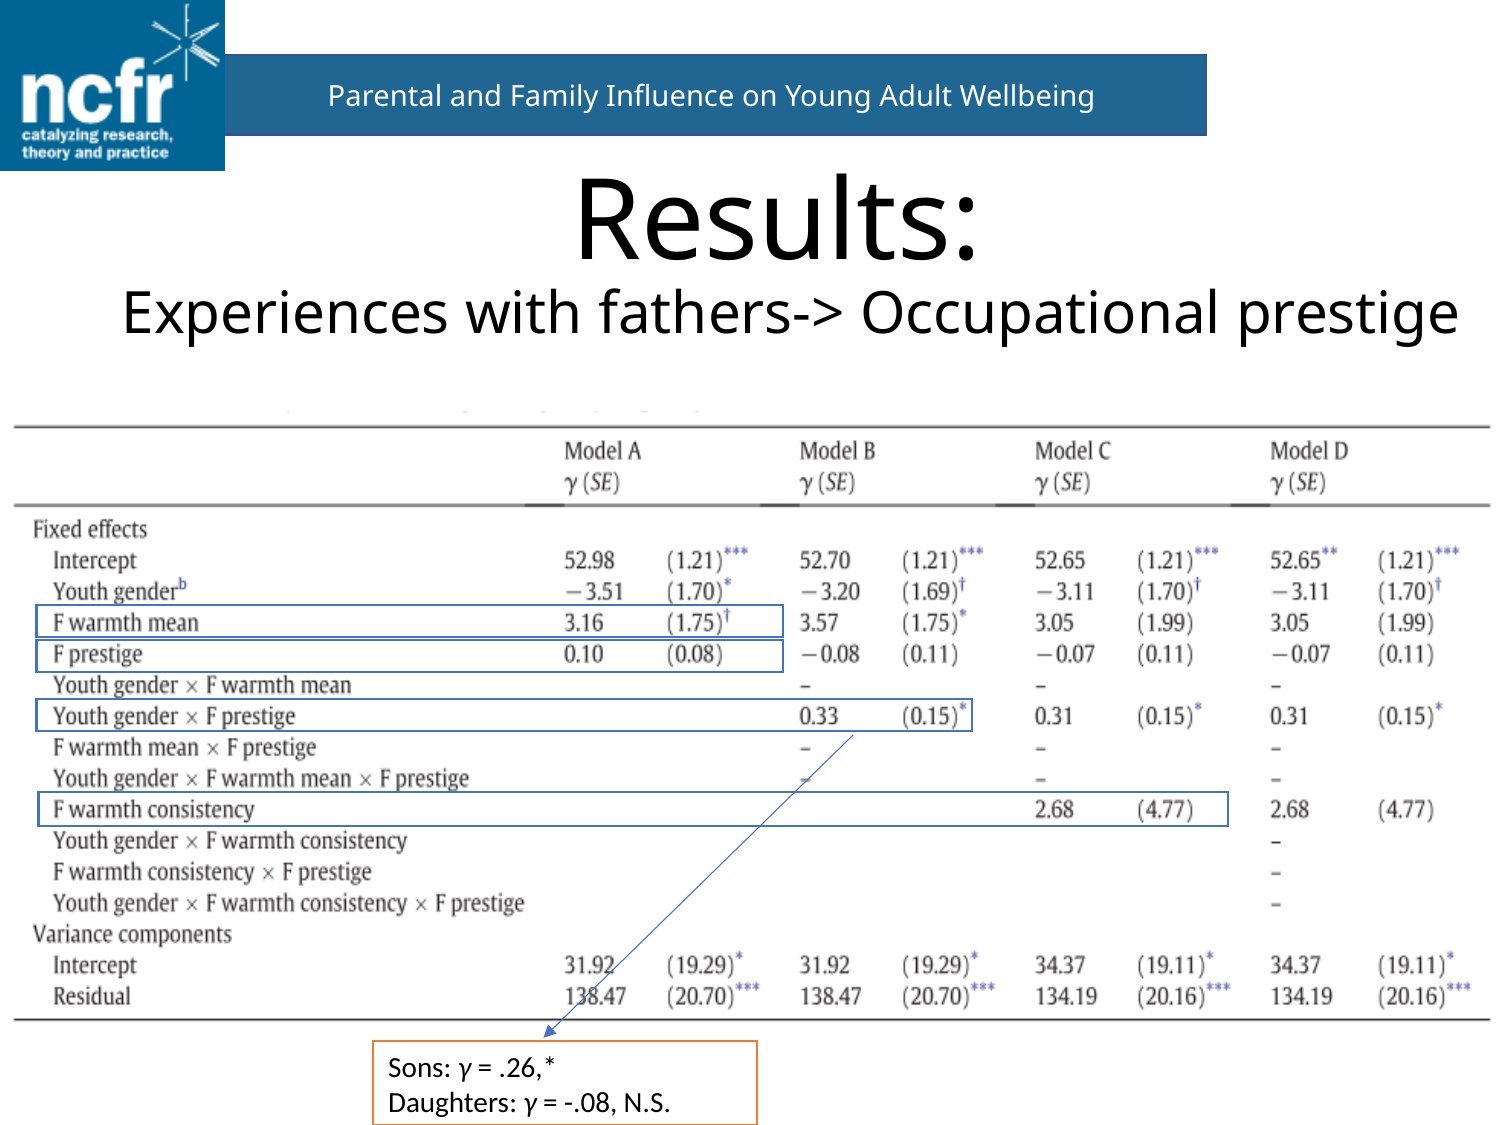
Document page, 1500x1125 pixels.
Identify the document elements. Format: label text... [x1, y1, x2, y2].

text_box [0, 0, 1206, 171]
text_box Sons: γ = .26,* Daughters: γ = -.08, N.S. [372, 1040, 758, 1125]
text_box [543, 734, 854, 1038]
picture [9, 411, 1500, 1033]
title Results: Experiences with fathers-> Occupational prestige [96, 145, 1486, 363]
